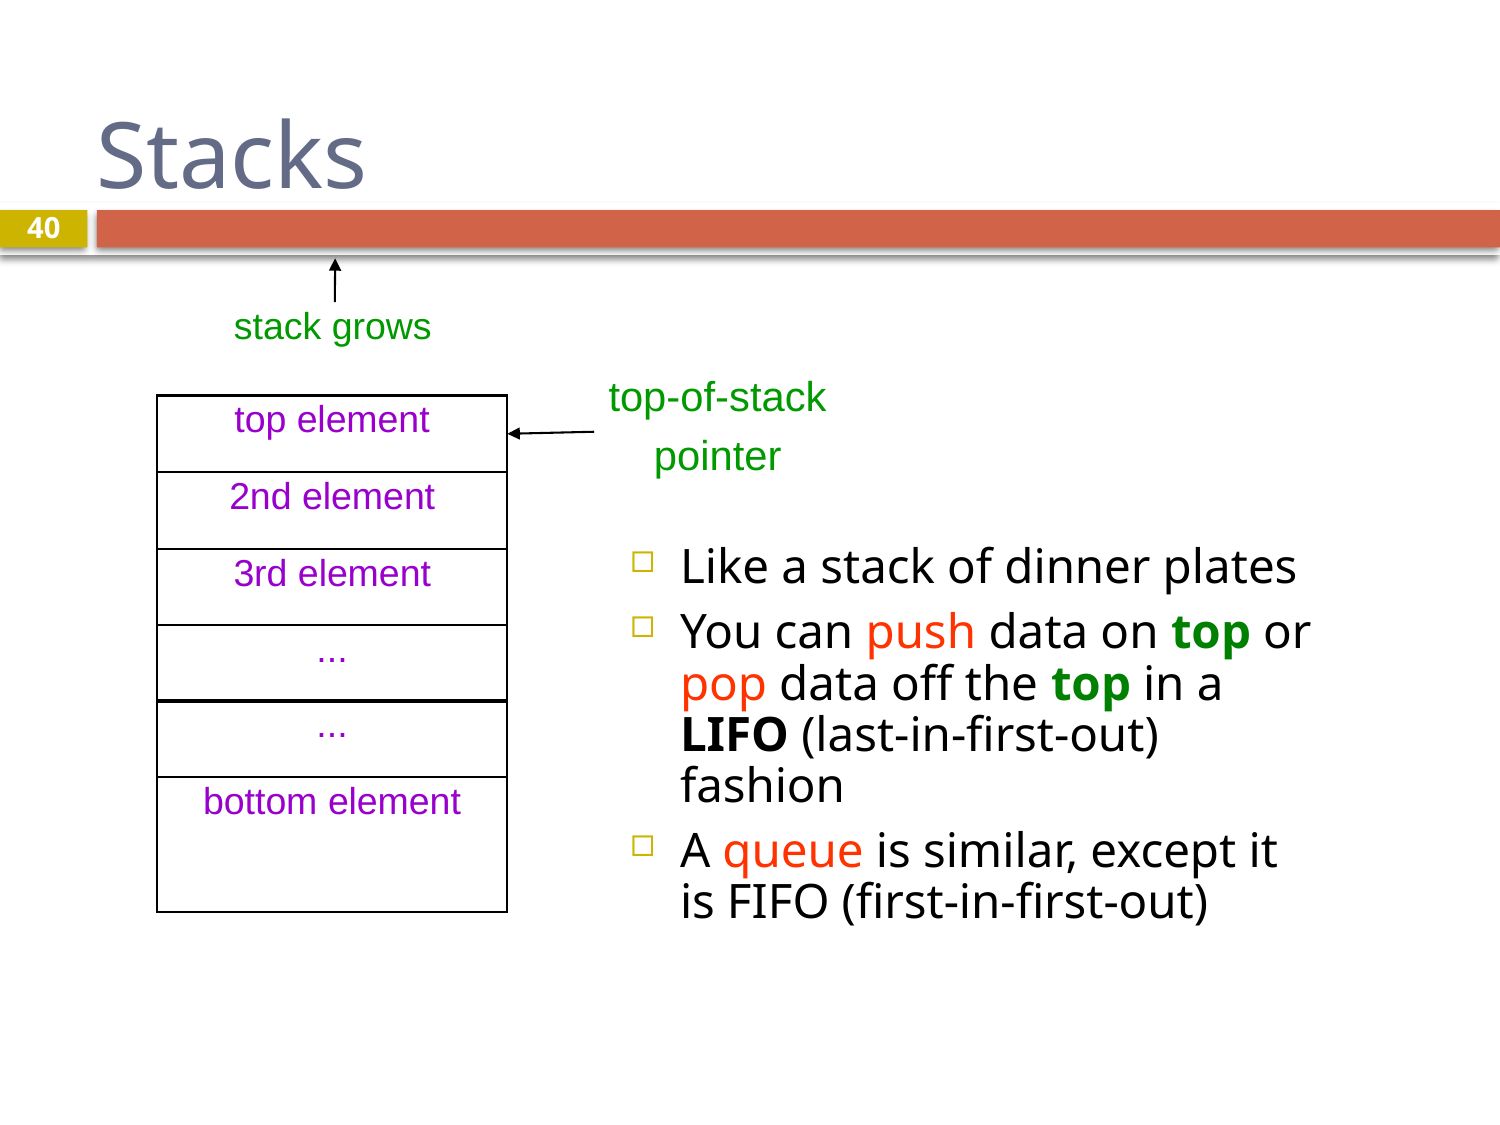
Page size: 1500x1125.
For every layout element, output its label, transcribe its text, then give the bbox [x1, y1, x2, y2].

text_box top-of-stack pointer [555, 369, 881, 479]
text_box 3rd element [157, 548, 508, 625]
slide_number 40 [0, 208, 88, 249]
text_box ... [157, 625, 508, 700]
text_box [507, 427, 595, 440]
text_box stack grows [233, 302, 447, 348]
text_box 2nd element [157, 472, 508, 548]
list Like a stack of dinner plates You can push data on top or pop data off the top in a LIFO (last-in-first-out) fashion A queue is similar, except it is FIFO (first-in-first-out) [615, 535, 1338, 975]
text_box top element [157, 395, 508, 472]
text_box bottom element [157, 777, 508, 913]
text_box [328, 258, 342, 303]
title Stacks [81, 0, 1445, 304]
text_box ... [157, 700, 508, 777]
